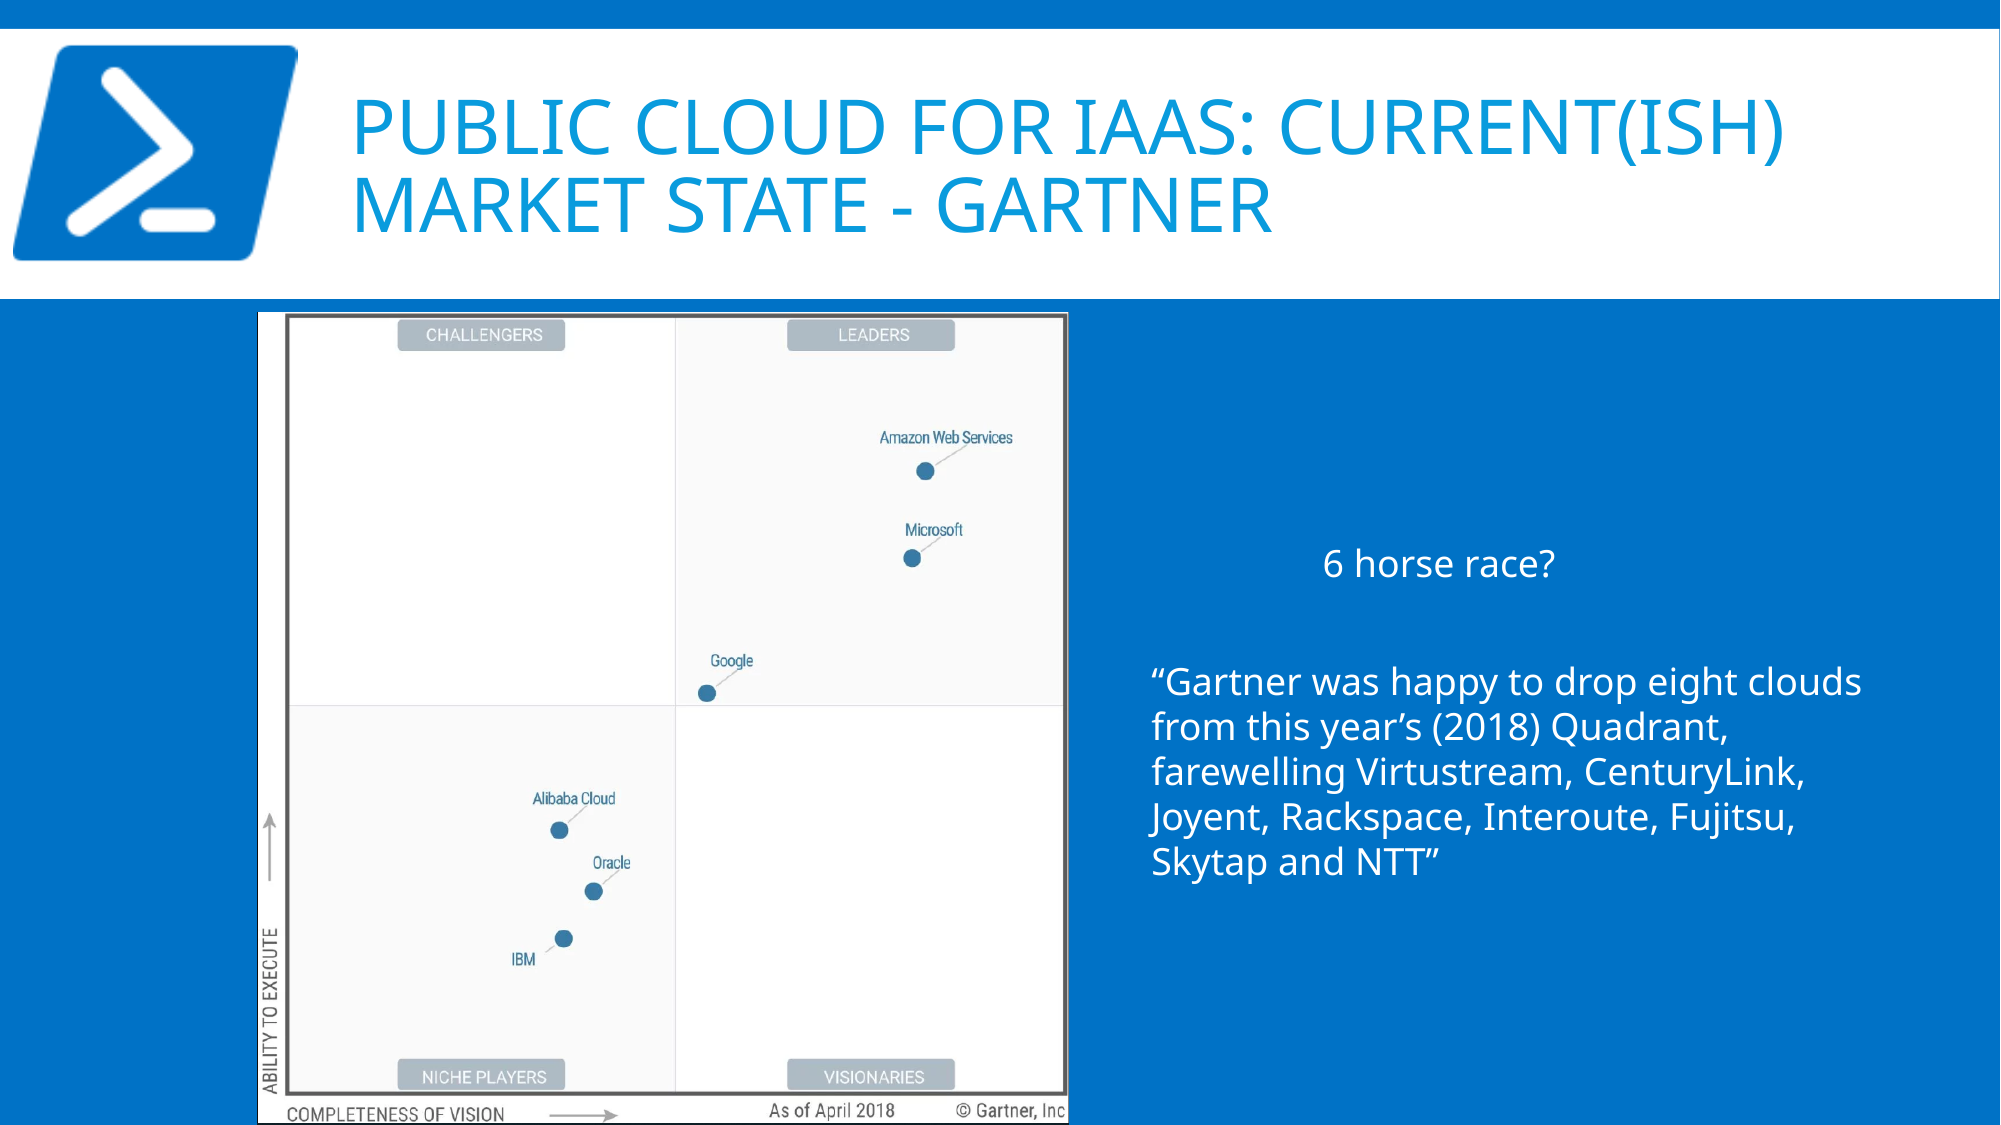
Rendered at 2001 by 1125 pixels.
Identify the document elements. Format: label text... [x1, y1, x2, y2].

text_box 6 horse race? [1307, 532, 2000, 592]
title Public Cloud for IaaS: Current(ish) Market state - Gartner [335, 46, 1803, 295]
text_box “Gartner was happy to drop eight clouds from this year’s (2018) Quadrant, farewelling Virtustream, CenturyLink, Joyent, Rackspace, Interoute, Fujitsu, Skytap and NTT” [1136, 650, 1931, 891]
picture [13, 9, 298, 295]
picture [257, 312, 1069, 1125]
